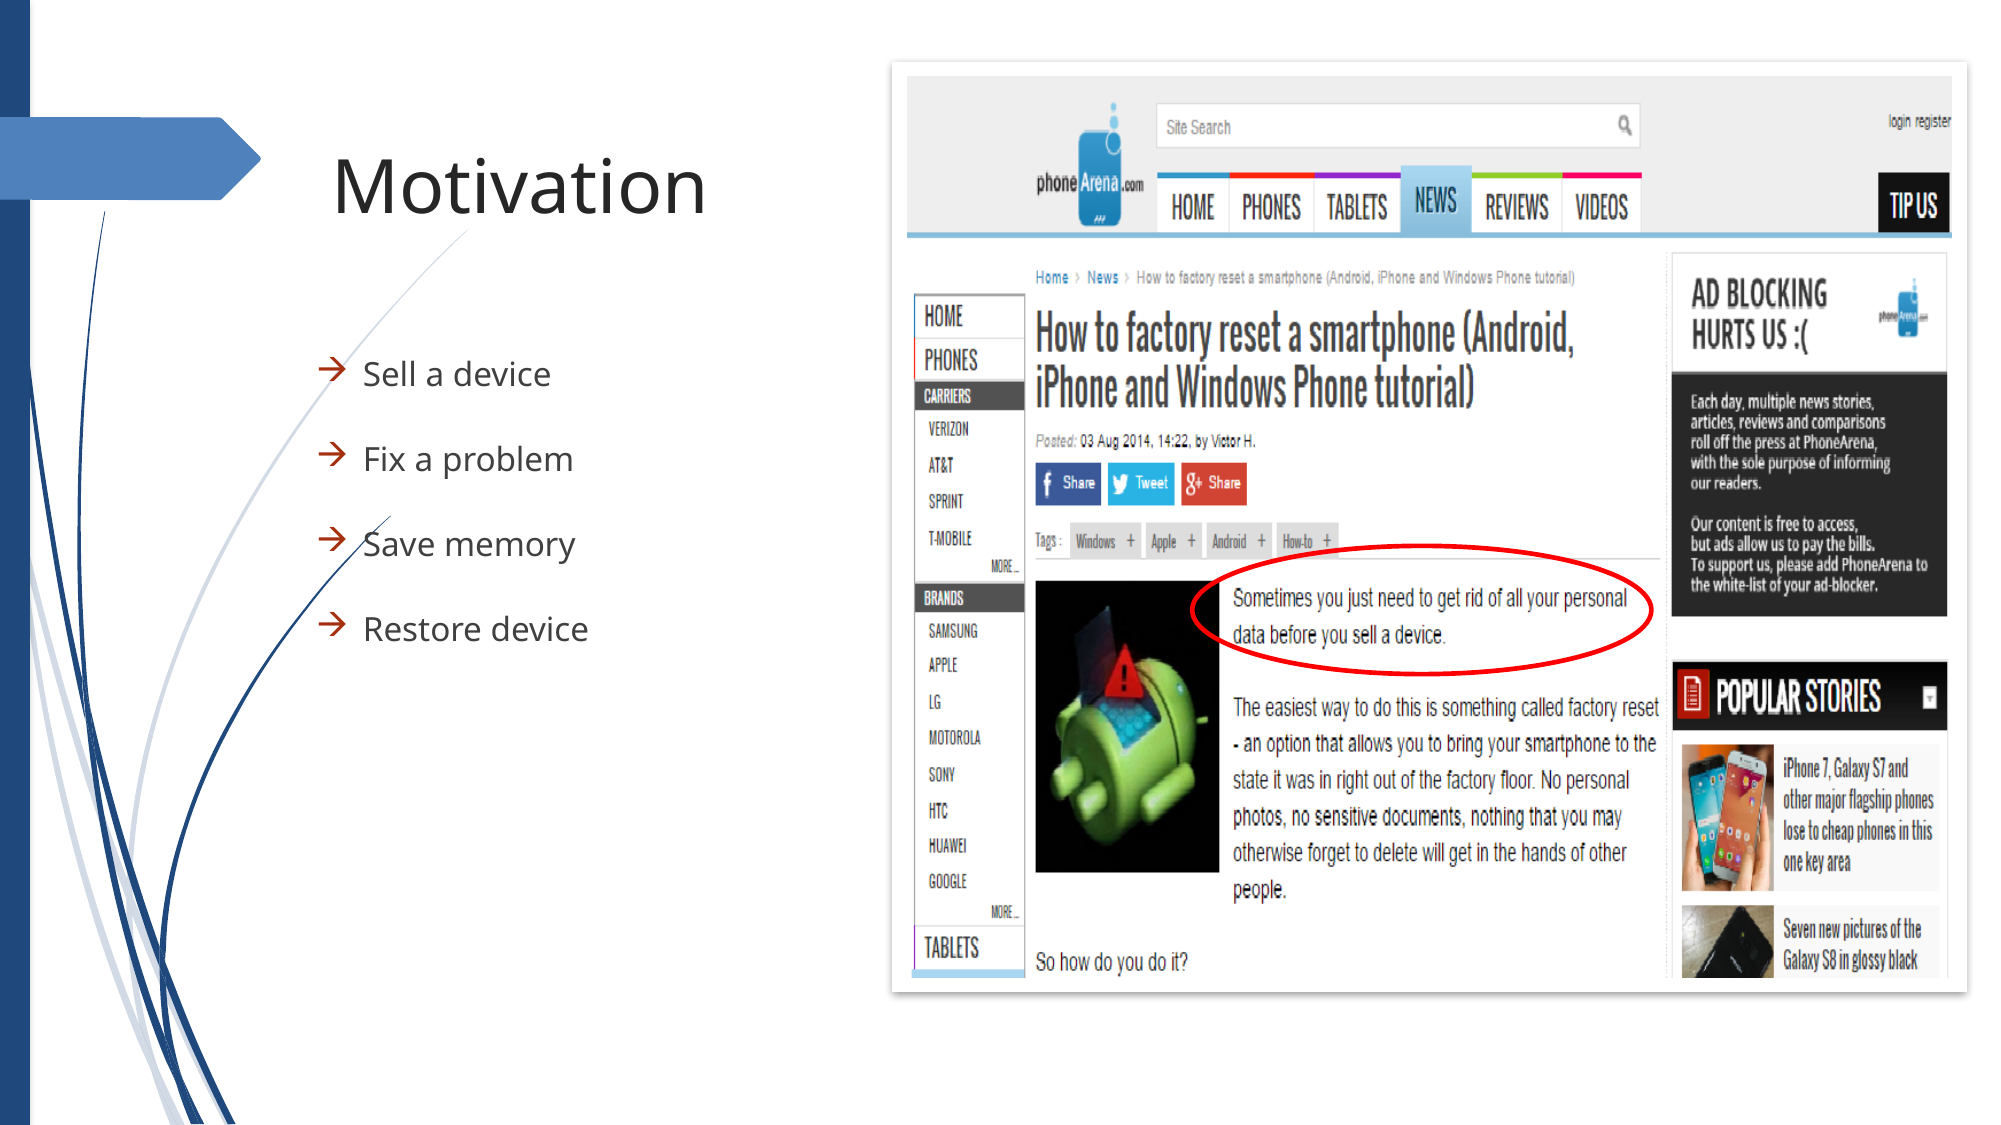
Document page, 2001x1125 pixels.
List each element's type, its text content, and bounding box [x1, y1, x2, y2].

text_box Sell a device Fix a problem Save memory Restore device [301, 346, 877, 817]
text_box Motivation [316, 76, 887, 237]
picture [906, 75, 1953, 978]
